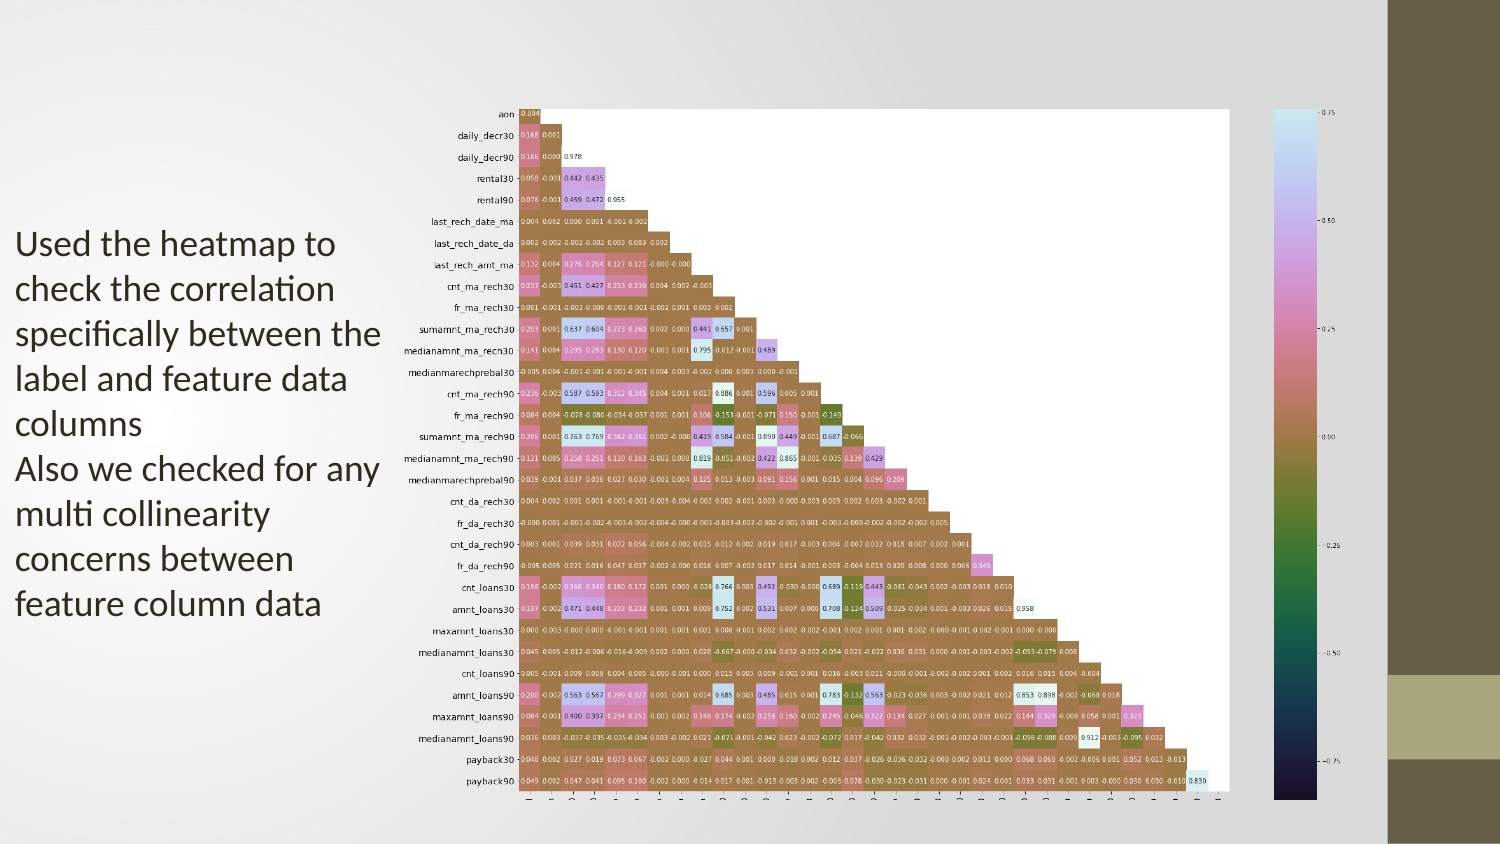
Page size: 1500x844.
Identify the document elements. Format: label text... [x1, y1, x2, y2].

picture [399, 108, 1346, 800]
text_box Used the heatmap to check the correlation specifically between the label and feature data columns Also we checked for any multi collinearity concerns between feature column data [0, 211, 396, 632]
